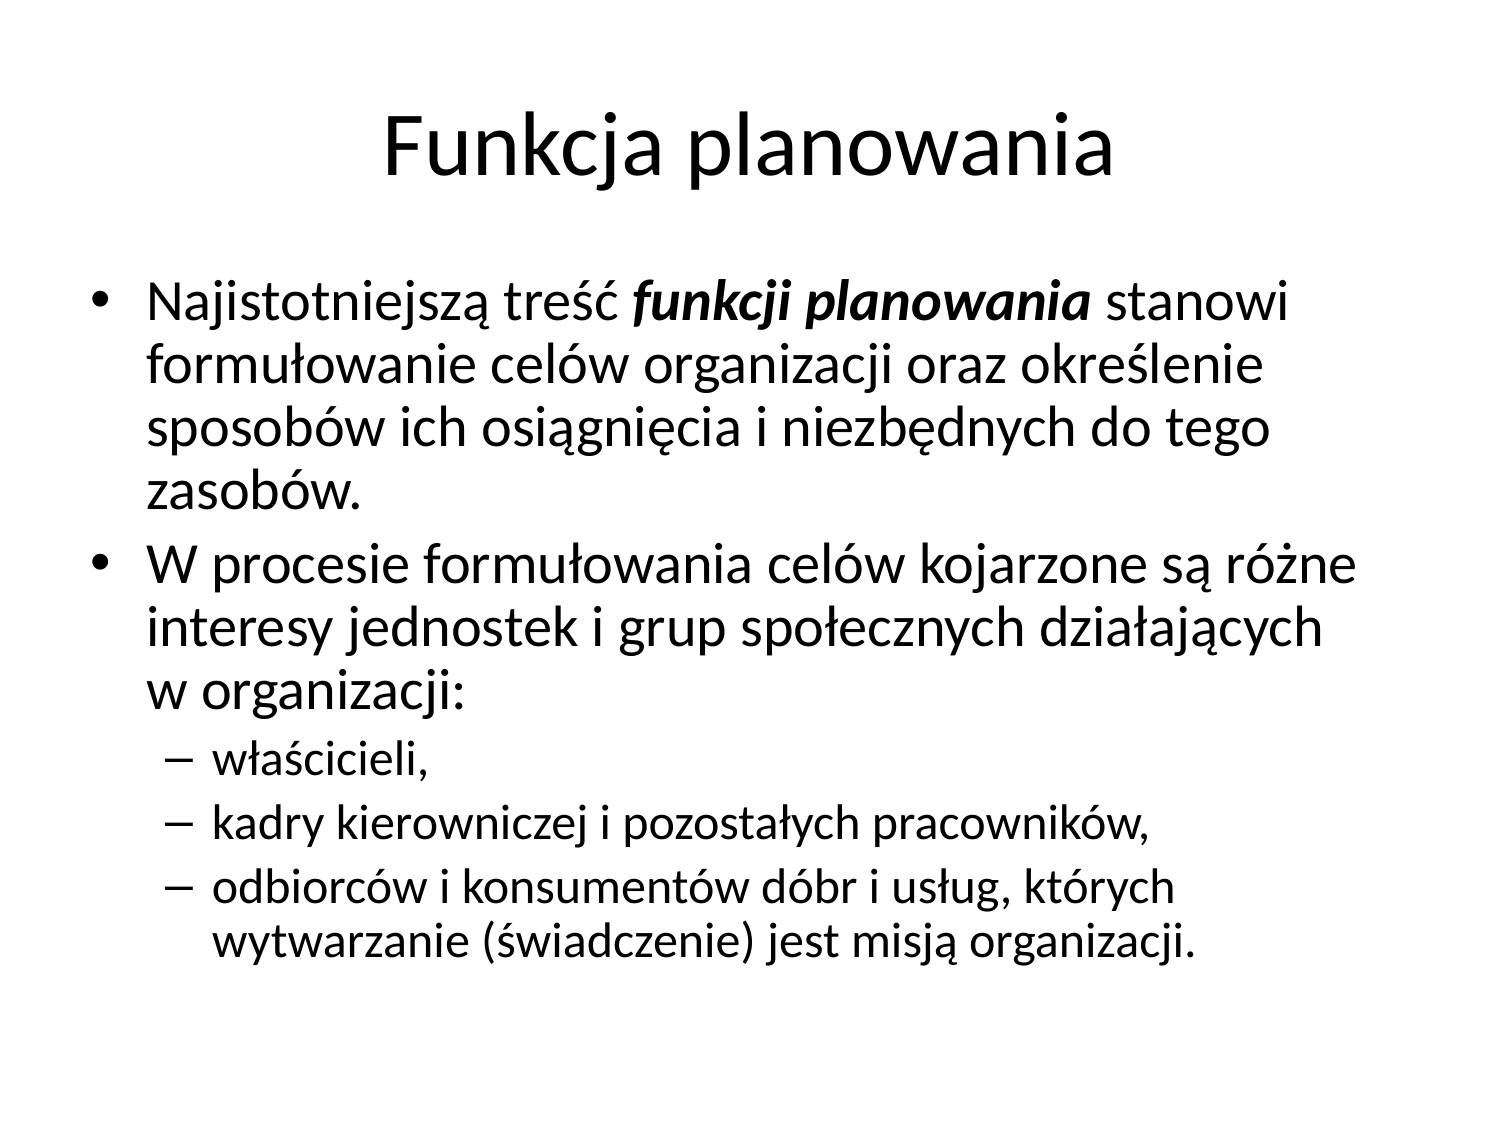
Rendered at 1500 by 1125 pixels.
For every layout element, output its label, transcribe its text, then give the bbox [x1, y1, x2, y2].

list Najistotniejszą treść funkcji planowania stanowi formułowanie celów organizacji oraz określenie sposobów ich osiągnięcia i niezbędnych do tego zasobów. W procesie formułowania celów kojarzone są różne interesy jednostek i grup społecznych działających w organizacji: właścicieli, kadry kierowniczej i pozostałych pracowników, odbiorców i konsumentów dóbr i usług, których wytwarzanie (świadczenie) jest misją organizacji. [74, 262, 1426, 1006]
title Funkcja planowania [74, 44, 1426, 233]
